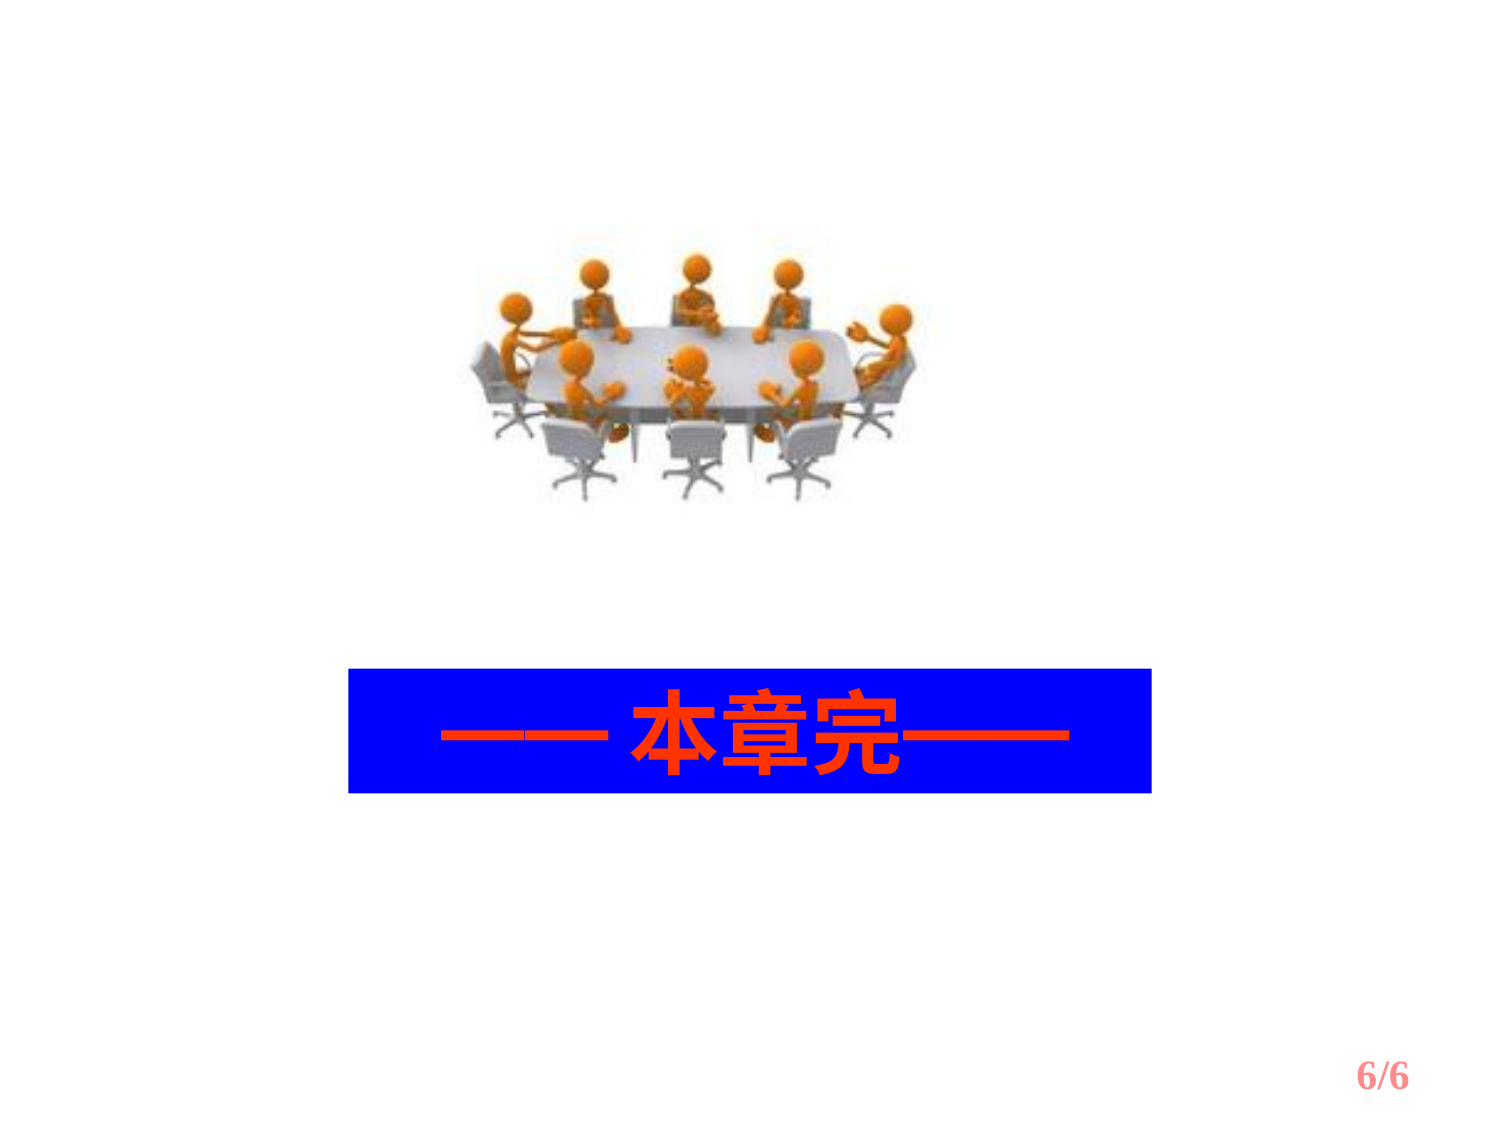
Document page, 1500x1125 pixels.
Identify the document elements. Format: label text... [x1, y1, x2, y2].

picture [398, 187, 990, 557]
slide_number 6/6 [1074, 1042, 1425, 1103]
text_box ━━本章完━━ [348, 668, 1152, 794]
